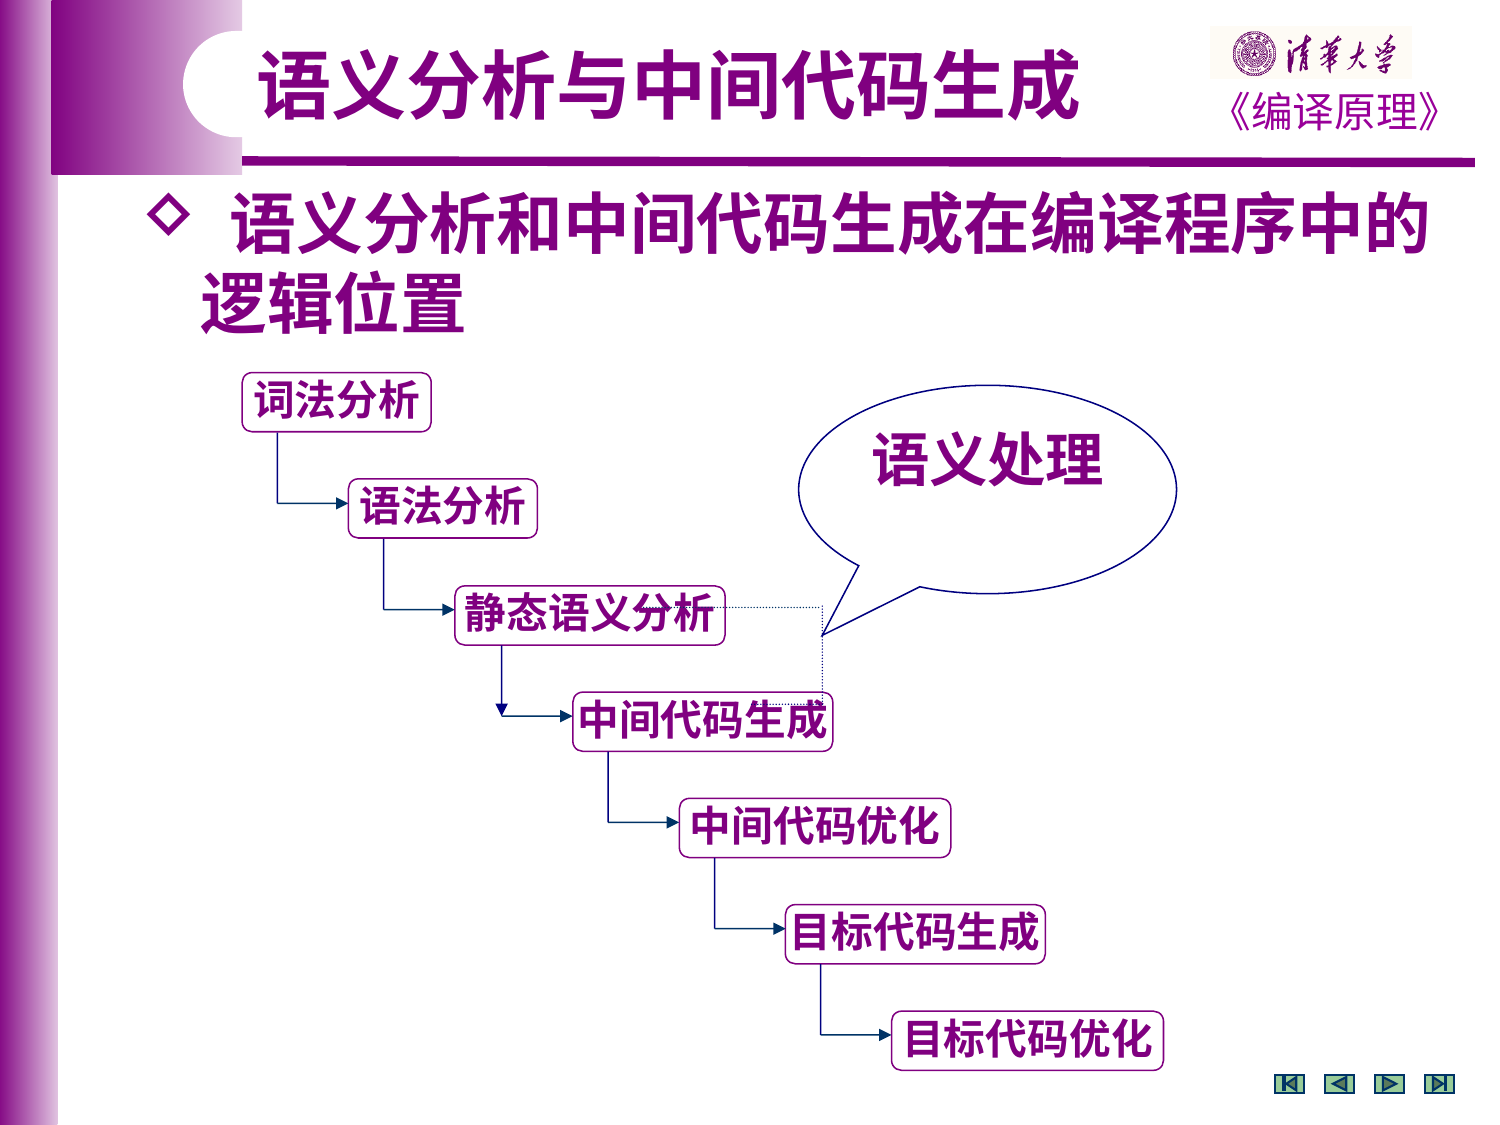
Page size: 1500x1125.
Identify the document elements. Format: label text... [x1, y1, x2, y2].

text_box [1324, 1074, 1355, 1093]
text_box [820, 1028, 892, 1042]
text_box [501, 709, 573, 723]
text_box 中间代码生成 [572, 692, 833, 752]
text_box [383, 603, 455, 616]
text_box [714, 922, 786, 935]
picture [1210, 26, 1412, 79]
text_box 语义分析与中间代码生成 [242, 41, 1105, 137]
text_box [643, 385, 1177, 705]
text_box [608, 816, 680, 829]
text_box [495, 645, 508, 715]
text_box 词法分析 [242, 372, 432, 432]
text_box [1274, 1074, 1305, 1093]
text_box [1374, 1074, 1405, 1093]
text_box 语义分析和中间代码生成在编译程序中的 逻辑位置 [123, 174, 1500, 350]
text_box 目标代码优化 [891, 1011, 1164, 1071]
text_box [1424, 1074, 1455, 1093]
text_box 语法分析 [348, 478, 538, 538]
text_box 目标代码生成 [785, 904, 1046, 964]
text_box 静态语义分析 [454, 585, 638, 646]
text_box 中间代码优化 [679, 798, 951, 858]
text_box [277, 497, 349, 510]
